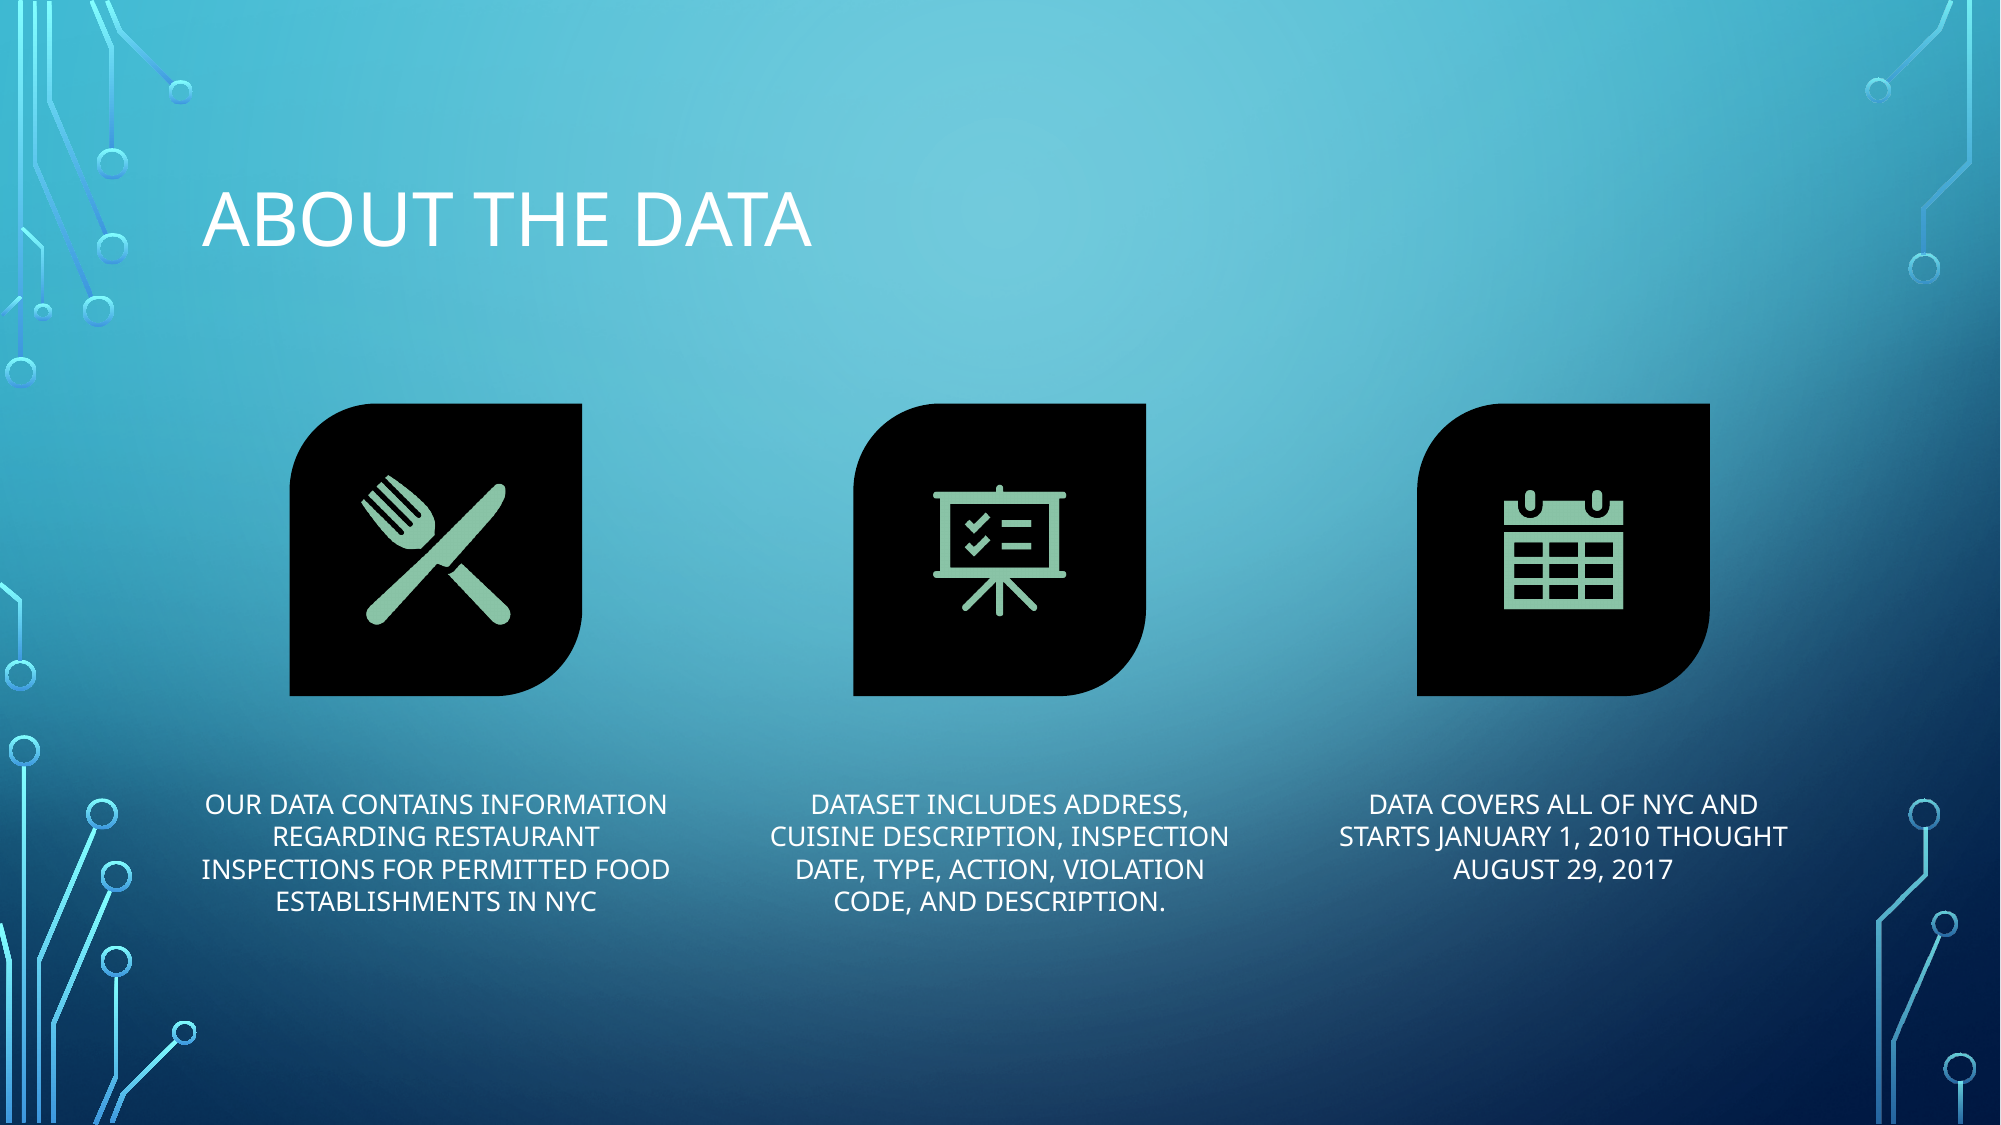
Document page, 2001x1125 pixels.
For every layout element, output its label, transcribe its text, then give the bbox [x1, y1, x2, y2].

title About the Data [187, 101, 1813, 344]
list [186, 396, 1813, 913]
